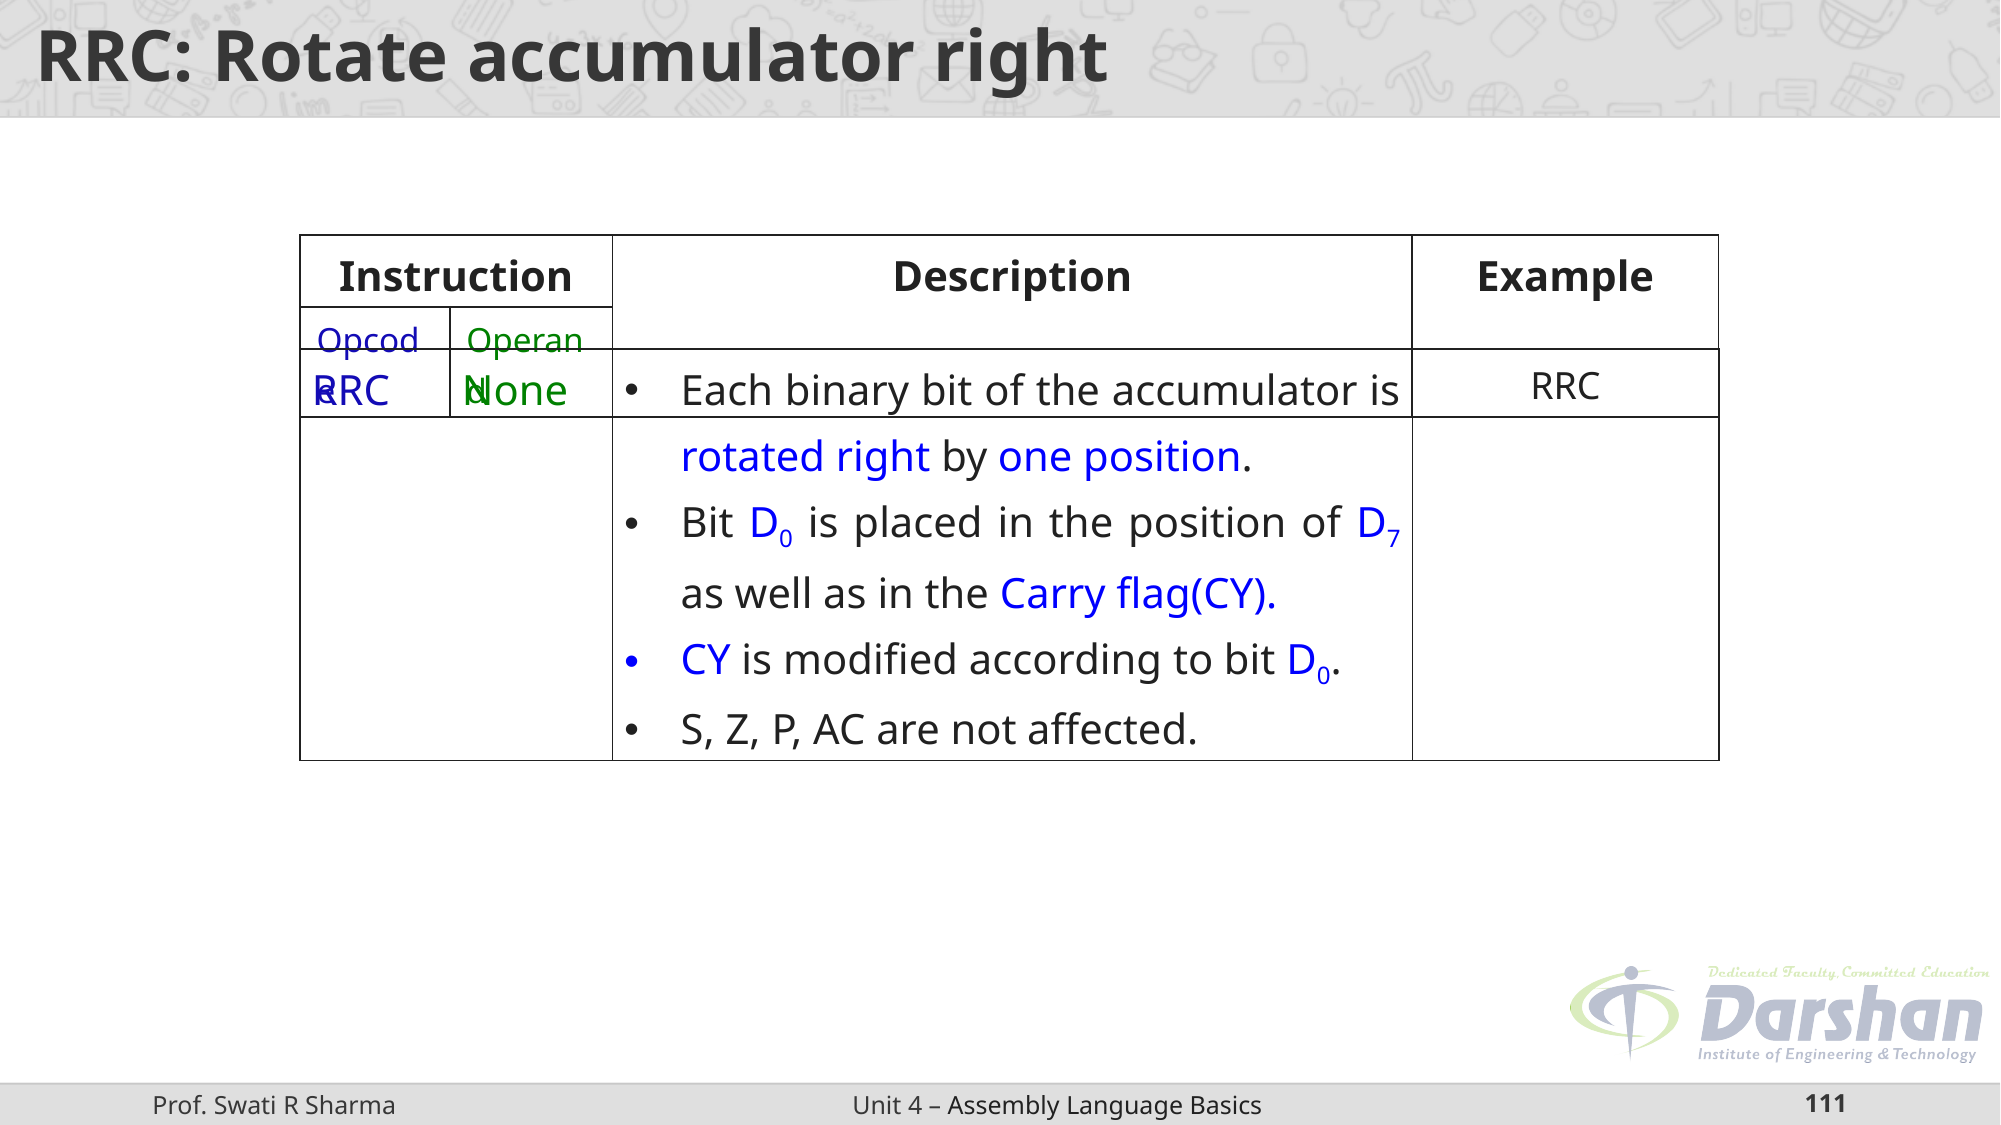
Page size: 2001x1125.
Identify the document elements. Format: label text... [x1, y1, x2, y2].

title RRC: Rotate accumulator right [0, 0, 2000, 117]
table_header RRC None [301, 350, 612, 760]
table_header Example [1413, 236, 1718, 348]
text_box [1570, 966, 1990, 1063]
table_header Each binary bit of the accumulator is rotated right by one position. Bit D0 is placed in the position of D7 as well as in the Carry flag(CY). CY is modified according to bit D0. S, Z, P, AC are not affected. [613, 350, 1412, 760]
table_header RRC [1413, 350, 1718, 760]
table_header Instruction [301, 236, 612, 306]
table_cell Operand [451, 308, 612, 348]
table_cell Opcode [301, 308, 449, 348]
table_header Description [613, 236, 1411, 348]
